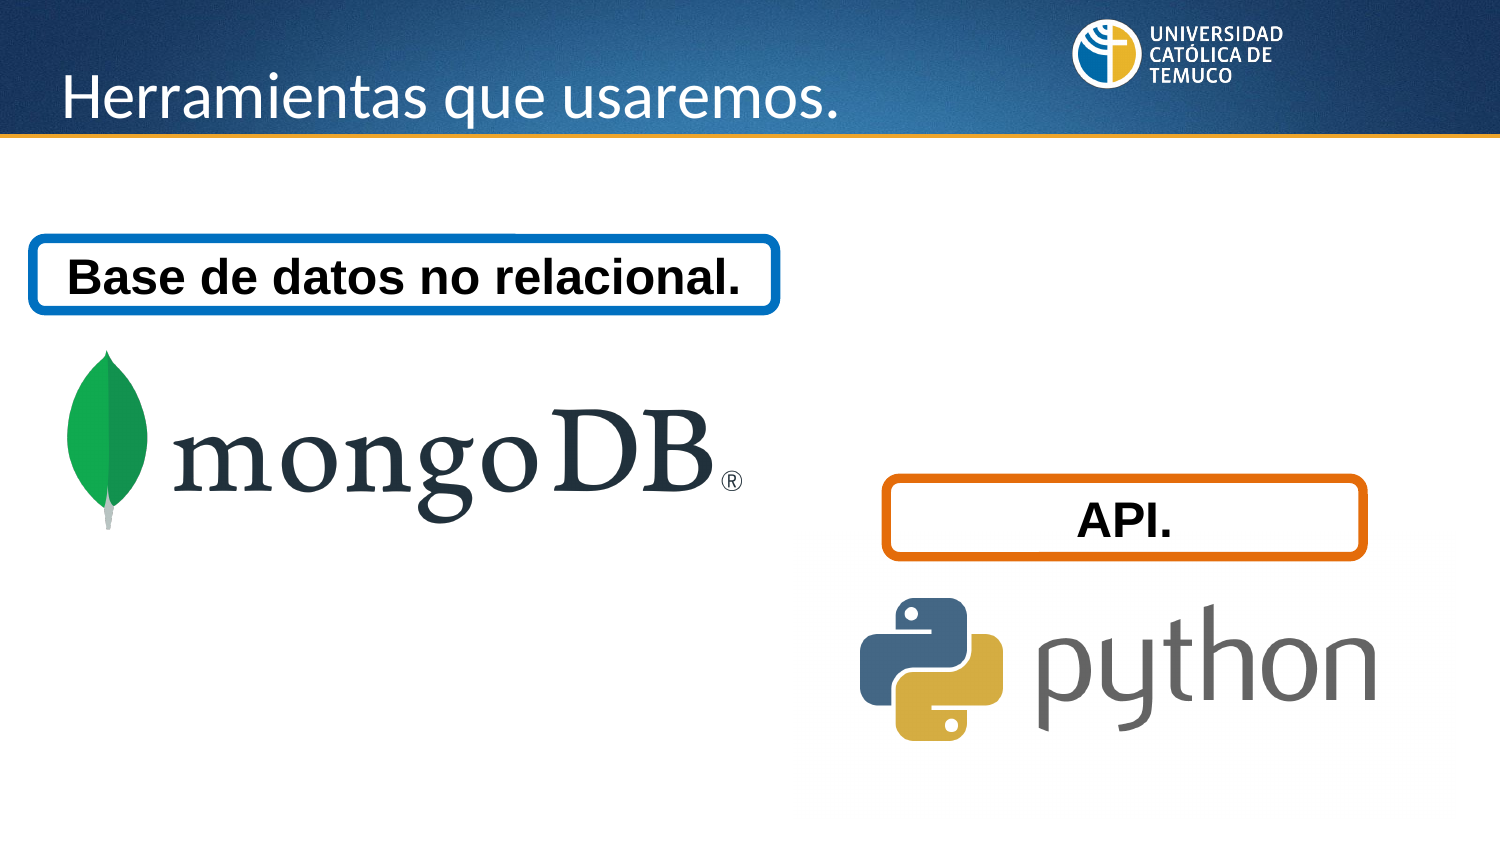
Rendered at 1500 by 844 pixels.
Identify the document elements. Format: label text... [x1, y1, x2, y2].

picture [793, 530, 1457, 819]
text_box API. [884, 476, 1366, 529]
text_box Base de datos no relacional. [30, 236, 778, 313]
picture [63, 347, 746, 532]
picture [0, 0, 1500, 135]
